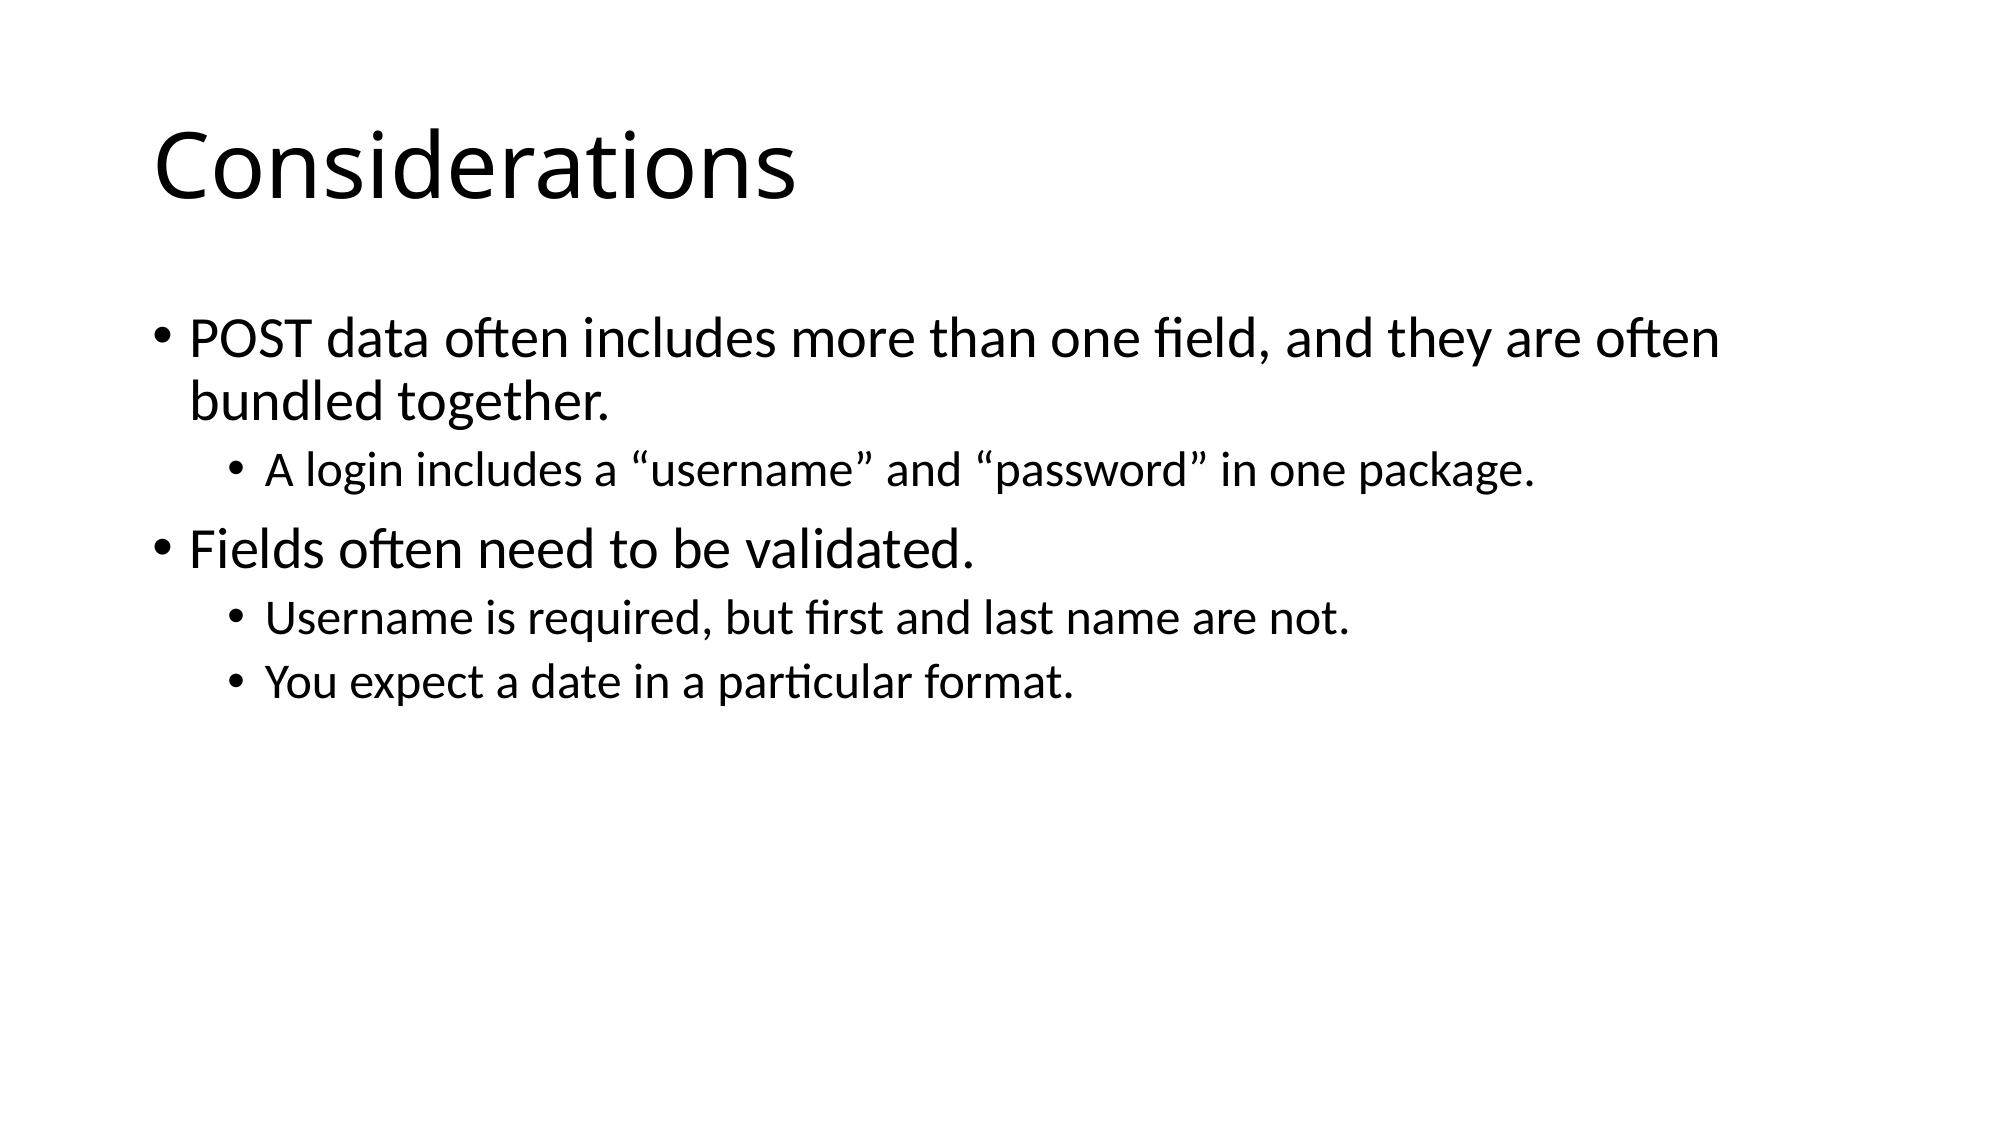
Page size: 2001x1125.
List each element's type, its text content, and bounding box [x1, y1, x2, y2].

title Considerations [137, 59, 1863, 278]
list POST data often includes more than one field, and they are often bundled together. A login includes a “username” and “password” in one package. Fields often need to be validated. Username is required, but first and last name are not. You expect a date in a particular format. [137, 299, 1863, 1014]
